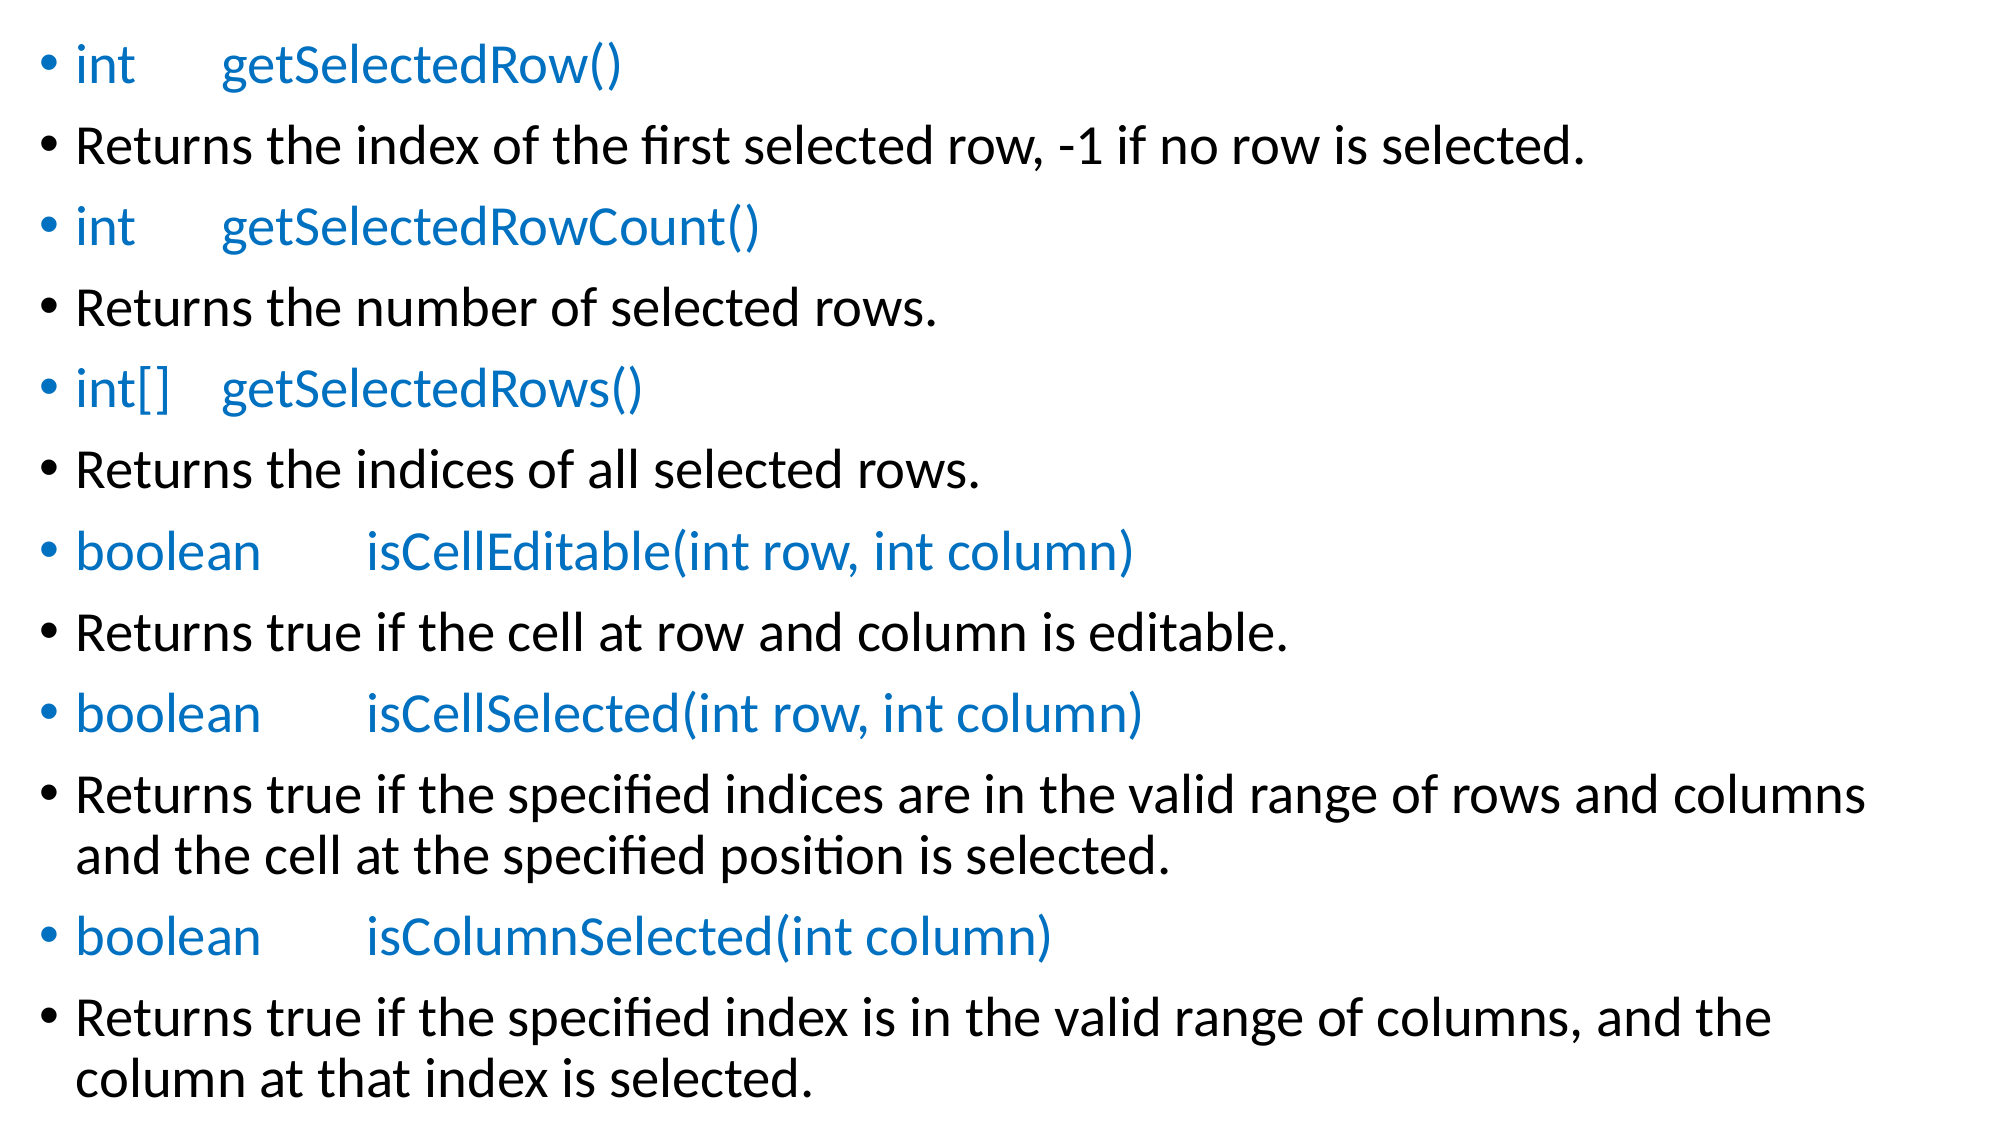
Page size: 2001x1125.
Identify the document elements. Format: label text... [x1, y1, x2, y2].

list int getSelectedRow() Returns the index of the first selected row, -1 if no row is selected. int getSelectedRowCount() Returns the number of selected rows. int[] getSelectedRows() Returns the indices of all selected rows. boolean isCellEditable(int row, int column) Returns true if the cell at row and column is editable. boolean isCellSelected(int row, int column) Returns true if the specified indices are in the valid range of rows and columns and the cell at the specified position is selected. boolean isColumnSelected(int column) Returns true if the specified index is in the valid range of columns, and the column at that index is selected. [24, 27, 1970, 1125]
